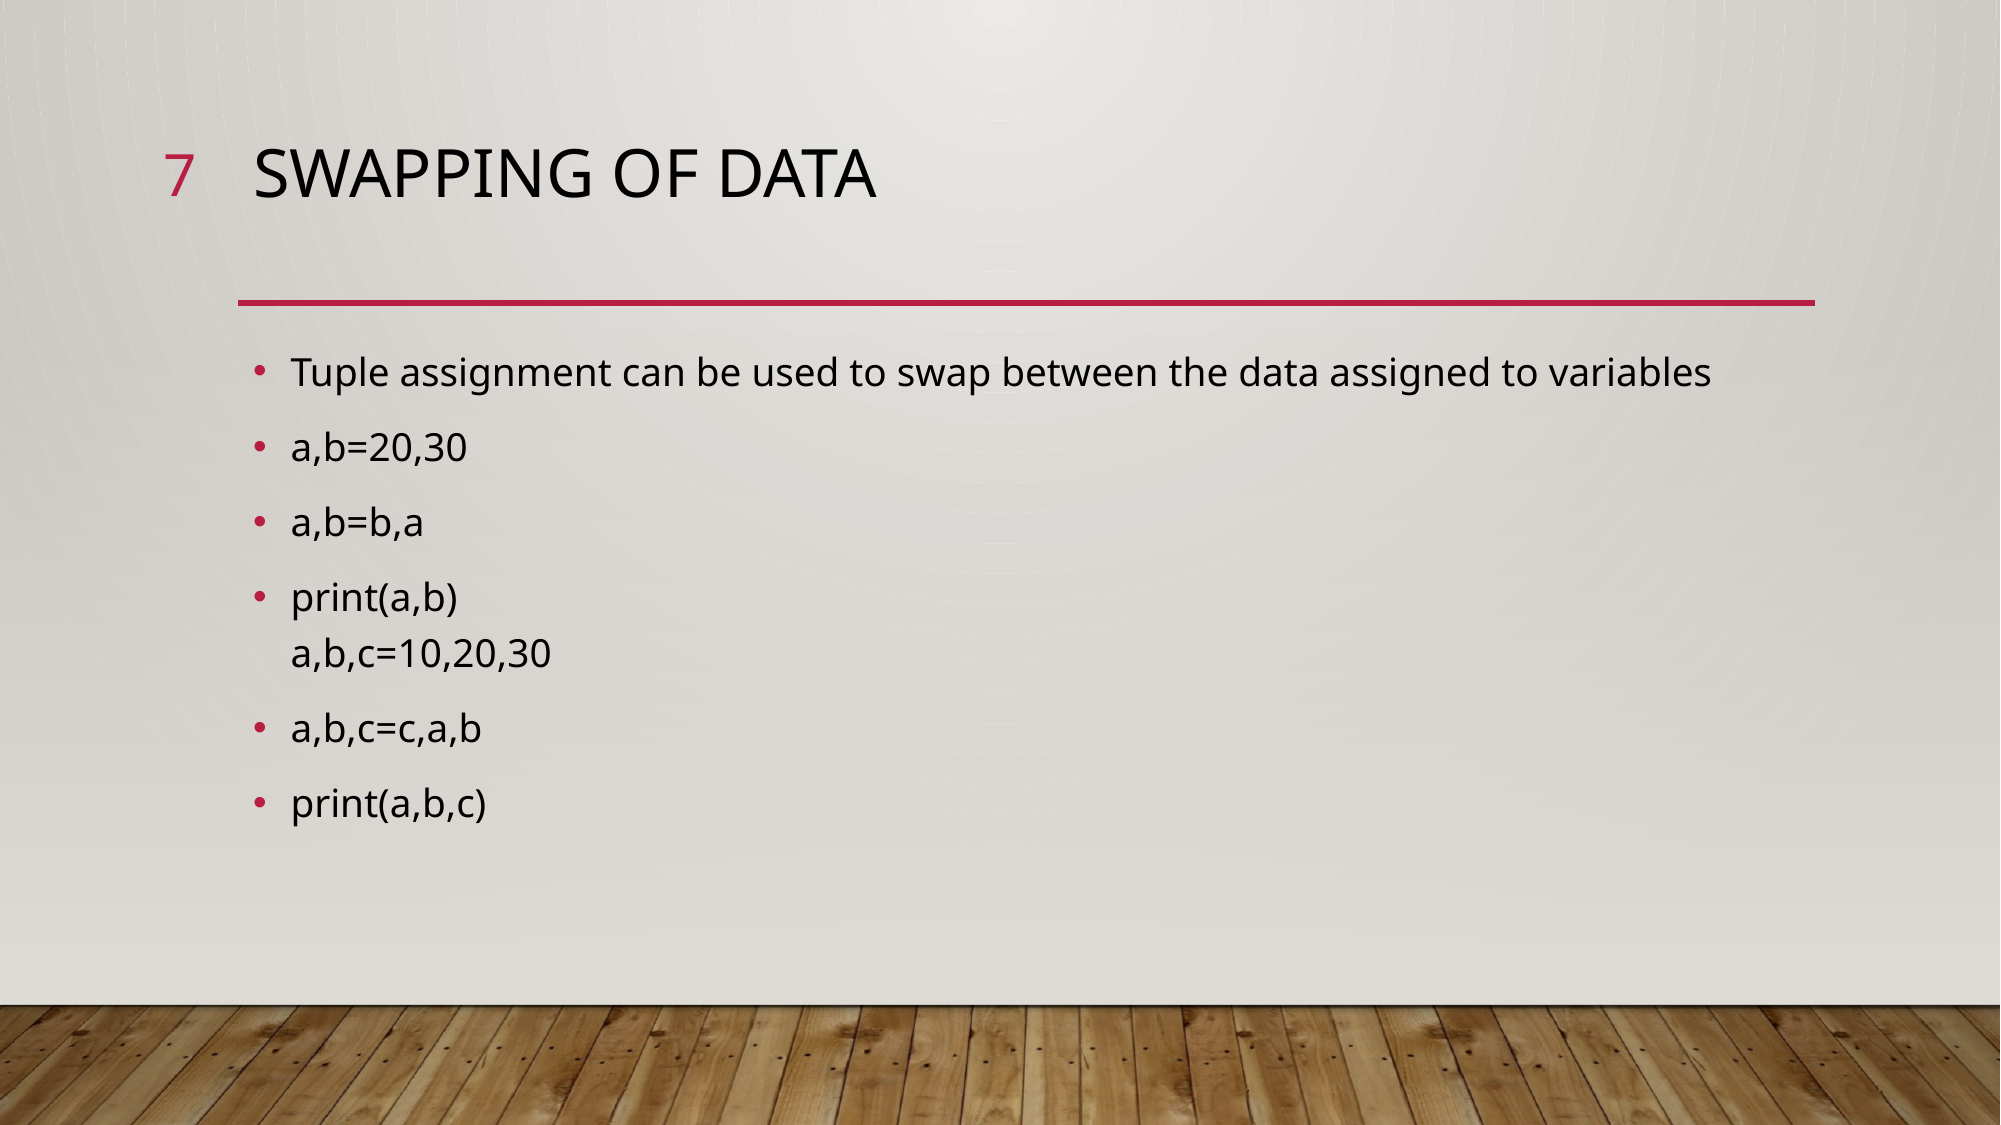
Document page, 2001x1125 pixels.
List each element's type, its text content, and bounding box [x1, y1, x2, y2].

list Tuple assignment can be used to swap between the data assigned to variables a,b=20,30 a,b=b,a print(a,b) a,b,c=10,20,30 a,b,c=c,a,b print(a,b,c) [238, 330, 1814, 897]
picture [0, 1005, 2000, 1125]
title SWAPPING OF DATA [238, 131, 1814, 305]
slide_number 7 [78, 131, 212, 214]
